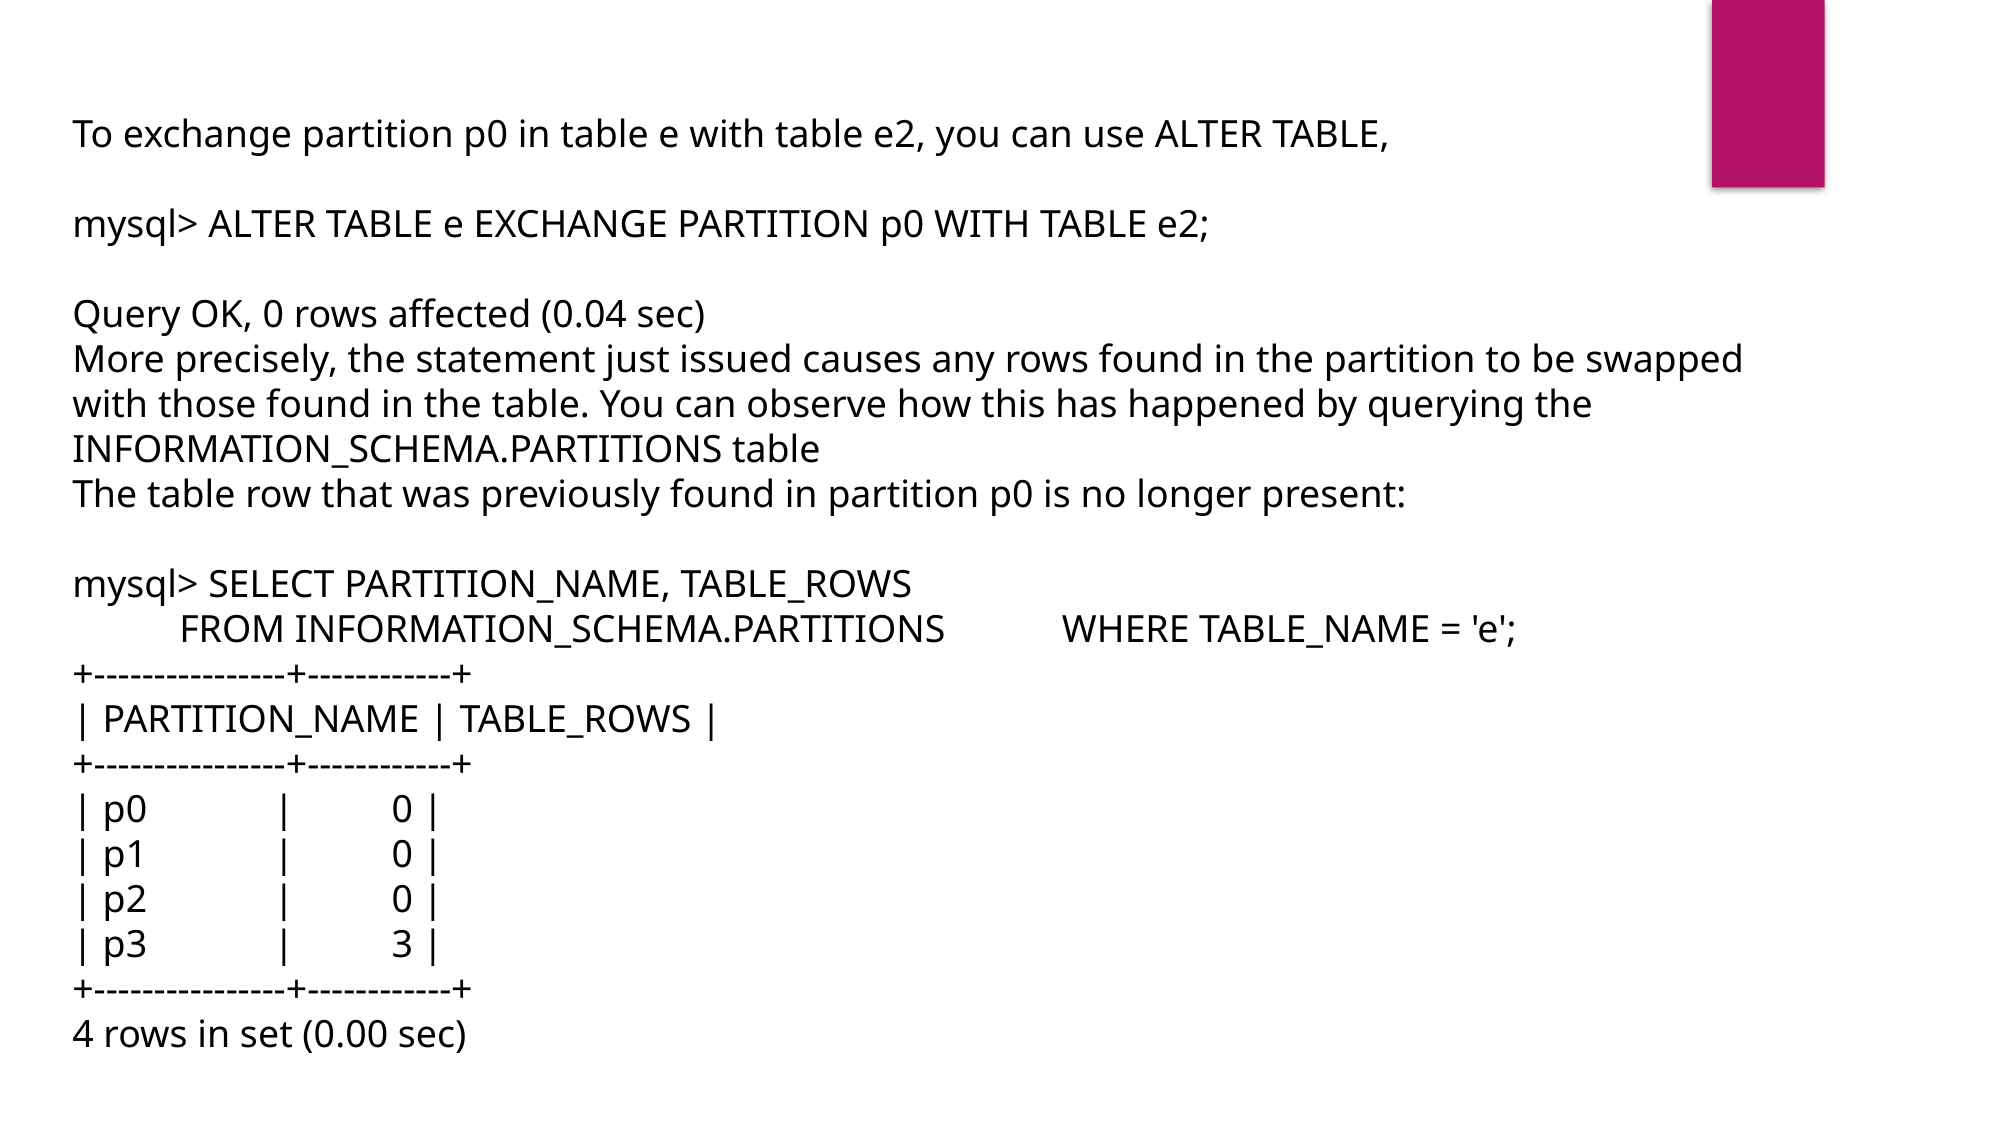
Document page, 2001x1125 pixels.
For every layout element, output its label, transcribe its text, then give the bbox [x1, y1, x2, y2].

text_box To exchange partition p0 in table e with table e2, you can use ALTER TABLE, mysql> ALTER TABLE e EXCHANGE PARTITION p0 WITH TABLE e2; Query OK, 0 rows affected (0.04 sec) More precisely, the statement just issued causes any rows found in the partition to be swapped with those found in the table. You can observe how this has happened by querying the INFORMATION_SCHEMA.PARTITIONS table The table row that was previously found in partition p0 is no longer present: mysql> SELECT PARTITION_NAME, TABLE_ROWS FROM INFORMATION_SCHEMA.PARTITIONS WHERE TABLE_NAME = 'e'; +----------------+------------+ | PARTITION_NAME | TABLE_ROWS | +----------------+------------+ | p0 | 0 | | p1 | 0 | | p2 | 0 | | p3 | 3 | +----------------+------------+ 4 rows in set (0.00 sec) [57, 102, 1840, 1063]
